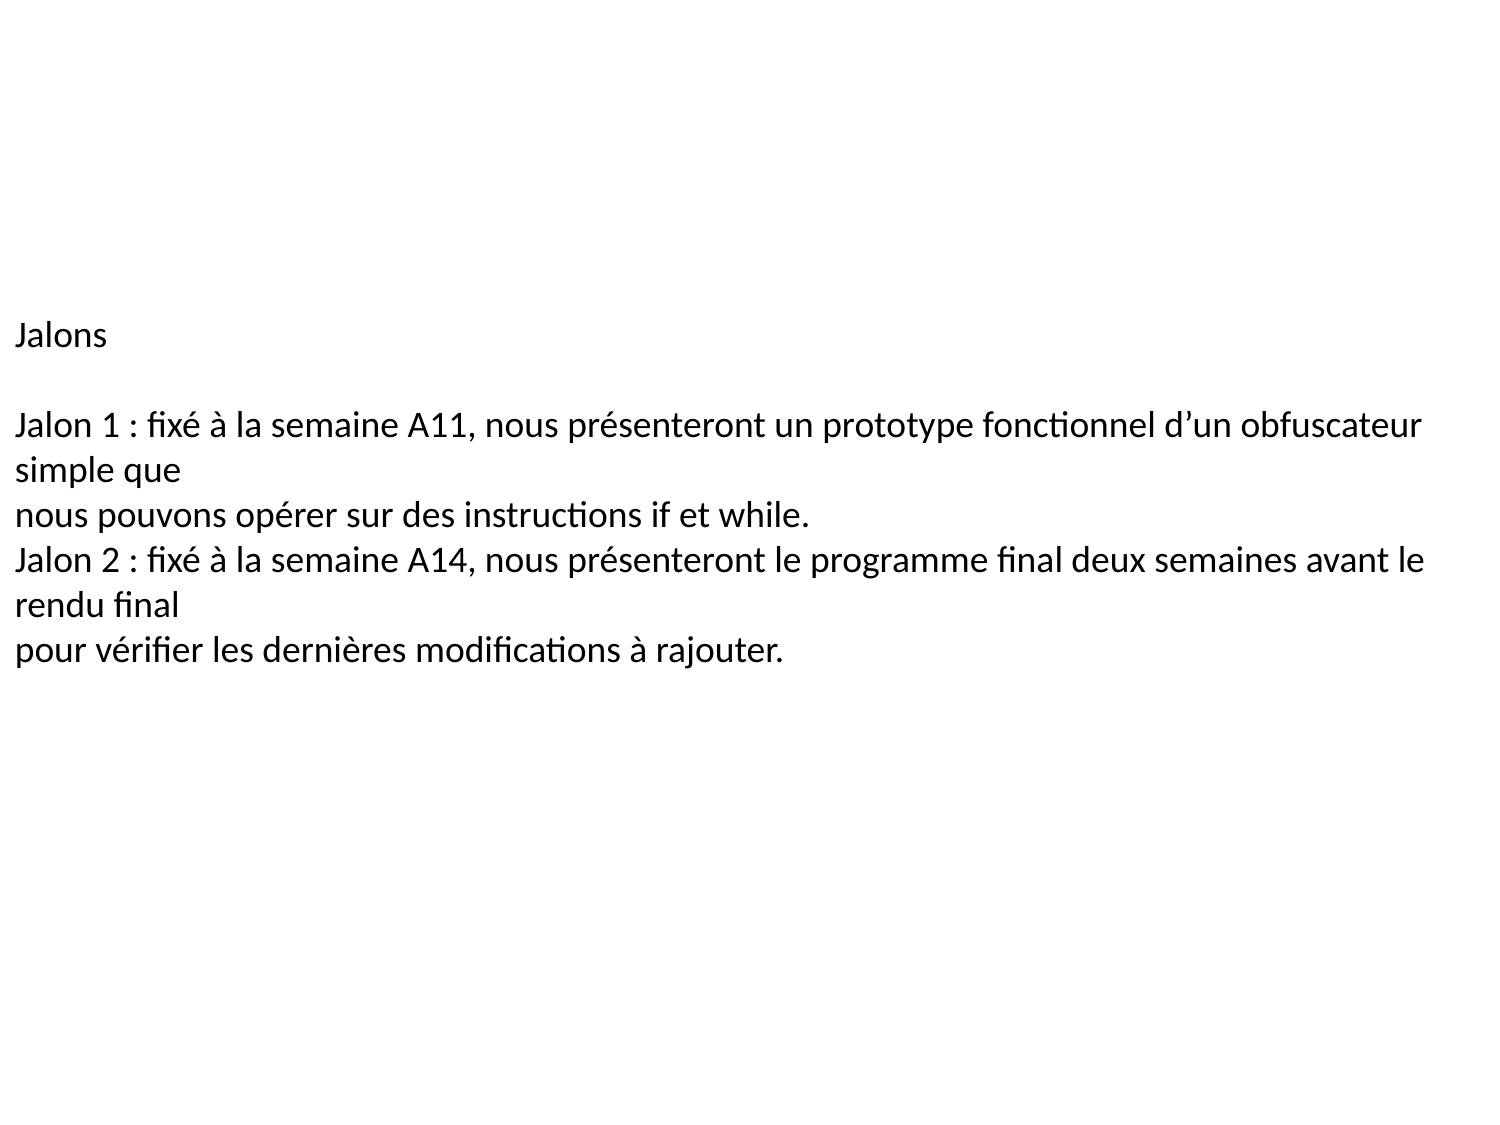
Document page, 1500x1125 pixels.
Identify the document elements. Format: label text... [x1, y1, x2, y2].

text_box Jalons Jalon 1 : fixé à la semaine A11, nous présenteront un prototype fonctionnel d’un obfuscateur simple que nous pouvons opérer sur des instructions if et while. Jalon 2 : fixé à la semaine A14, nous présenteront le programme final deux semaines avant le rendu final pour vérifier les dernières modifications à rajouter. [0, 302, 1500, 678]
